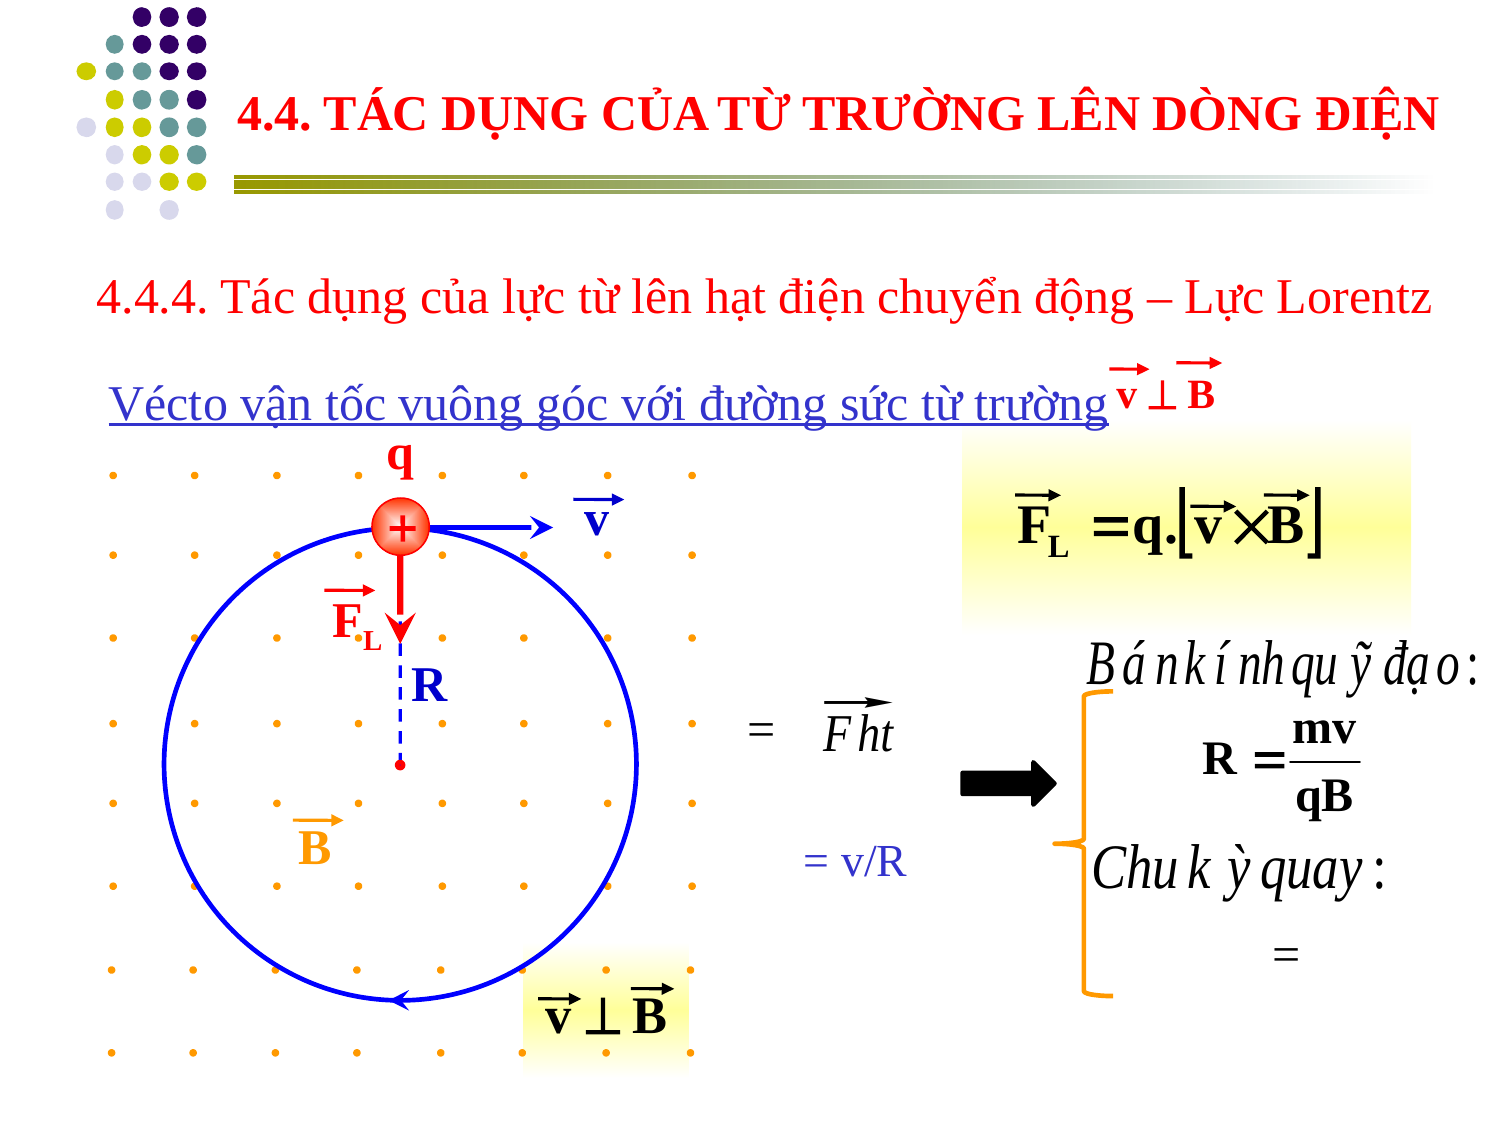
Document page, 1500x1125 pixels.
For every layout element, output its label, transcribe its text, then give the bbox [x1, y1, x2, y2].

text_box [1053, 690, 1114, 997]
text_box [960, 760, 1057, 807]
text_box 4.4. TÁC DỤNG CỦA TỪ TRƯỜNG LÊN DÒNG ĐIỆN [222, 42, 1500, 148]
text_box [962, 421, 1412, 635]
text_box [1195, 694, 1369, 832]
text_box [1009, 486, 1331, 567]
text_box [706, 694, 899, 765]
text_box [234, 175, 1435, 194]
text_box 4.4.4. Tác dụng của lực từ lên hạt điện chuyển động – Lực Lorentz [81, 196, 1477, 329]
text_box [93, 302, 1232, 439]
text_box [109, 446, 694, 1078]
